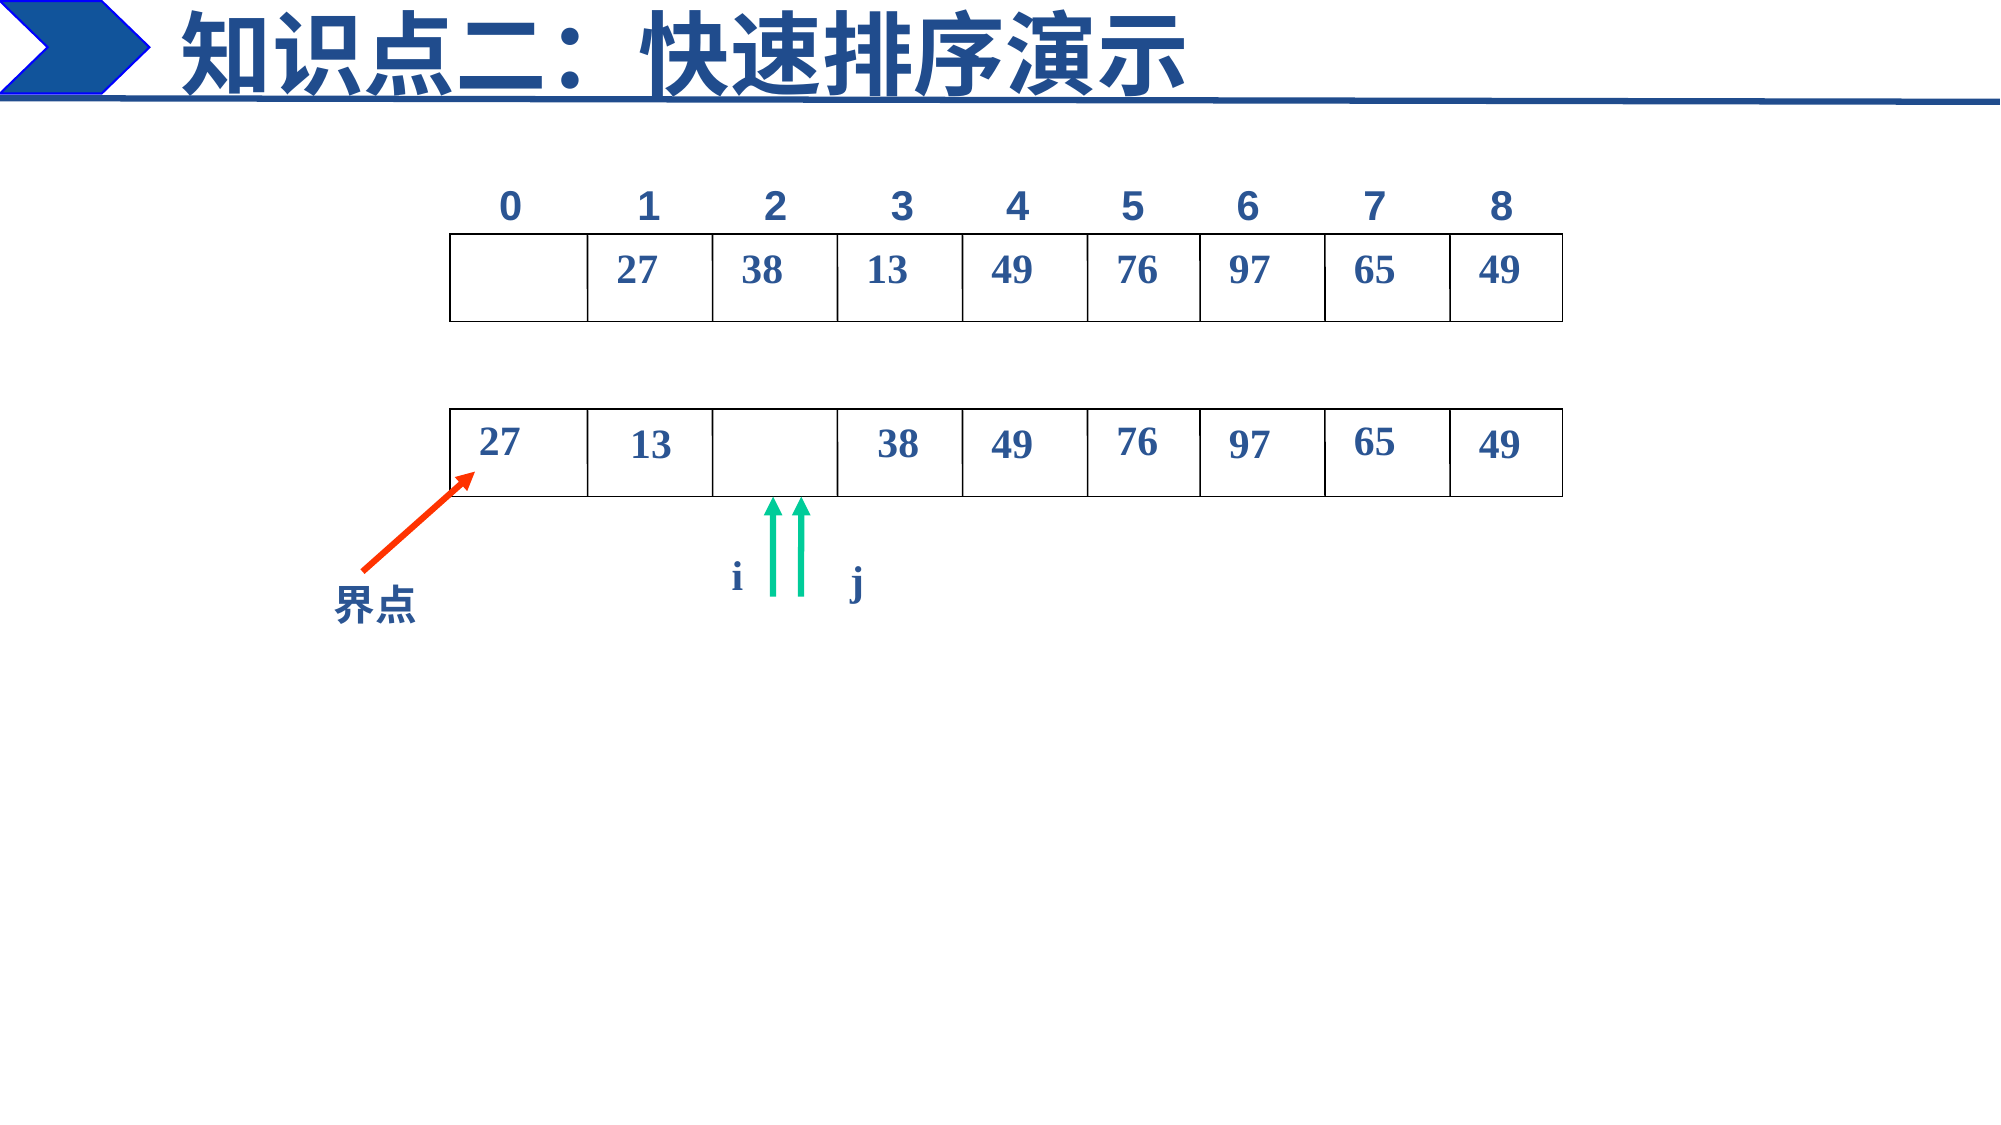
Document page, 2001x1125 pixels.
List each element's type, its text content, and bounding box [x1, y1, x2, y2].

text_box 0 1 2 3 4 5 6 7 8 [449, 171, 1563, 234]
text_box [788, 496, 926, 612]
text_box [449, 409, 1563, 497]
text_box 界点 [312, 571, 438, 637]
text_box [668, 496, 807, 607]
text_box 知识点二：快速排序演示 [165, 8, 1945, 95]
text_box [449, 234, 1563, 322]
